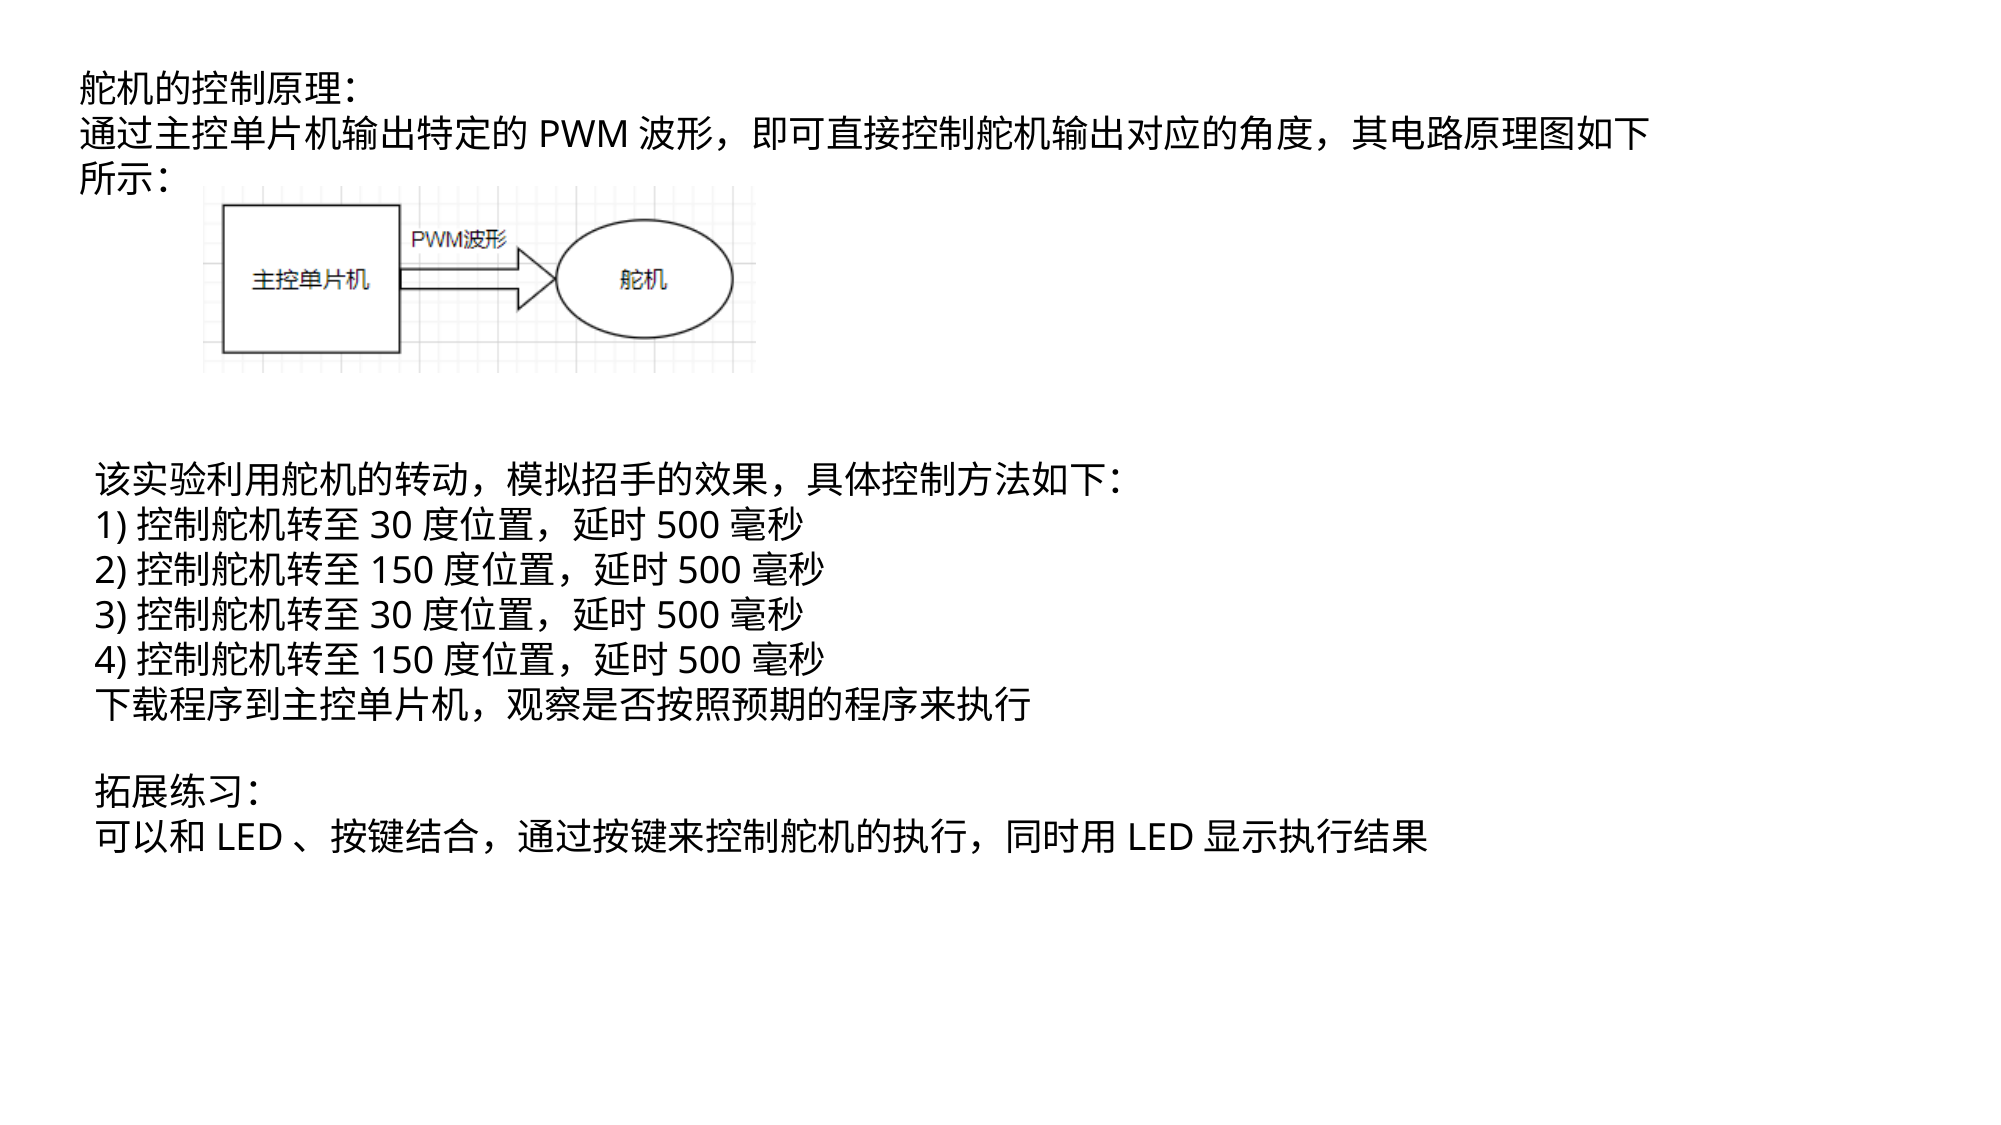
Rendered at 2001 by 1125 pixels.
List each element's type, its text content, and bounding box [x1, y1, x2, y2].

text_box 该实验利用舵机的转动，模拟招手的效果，具体控制方法如下： 1)控制舵机转至30度位置，延时500毫秒 2)控制舵机转至150度位置，延时500毫秒 3)控制舵机转至30度位置，延时500毫秒 4)控制舵机转至150度位置，延时500毫秒 下载程序到主控单片机，观察是否按照预期的程序来执行 [79, 448, 1522, 734]
text_box 拓展练习： 可以和LED、按键结合，通过按键来控制舵机的执行，同时用LED显示执行结果 [79, 760, 1522, 866]
picture [203, 186, 756, 373]
text_box 舵机的控制原理： 通过主控单片机输出特定的PWM波形，即可直接控制舵机输出对应的角度，其电路原理图如下所示： [64, 58, 1698, 208]
